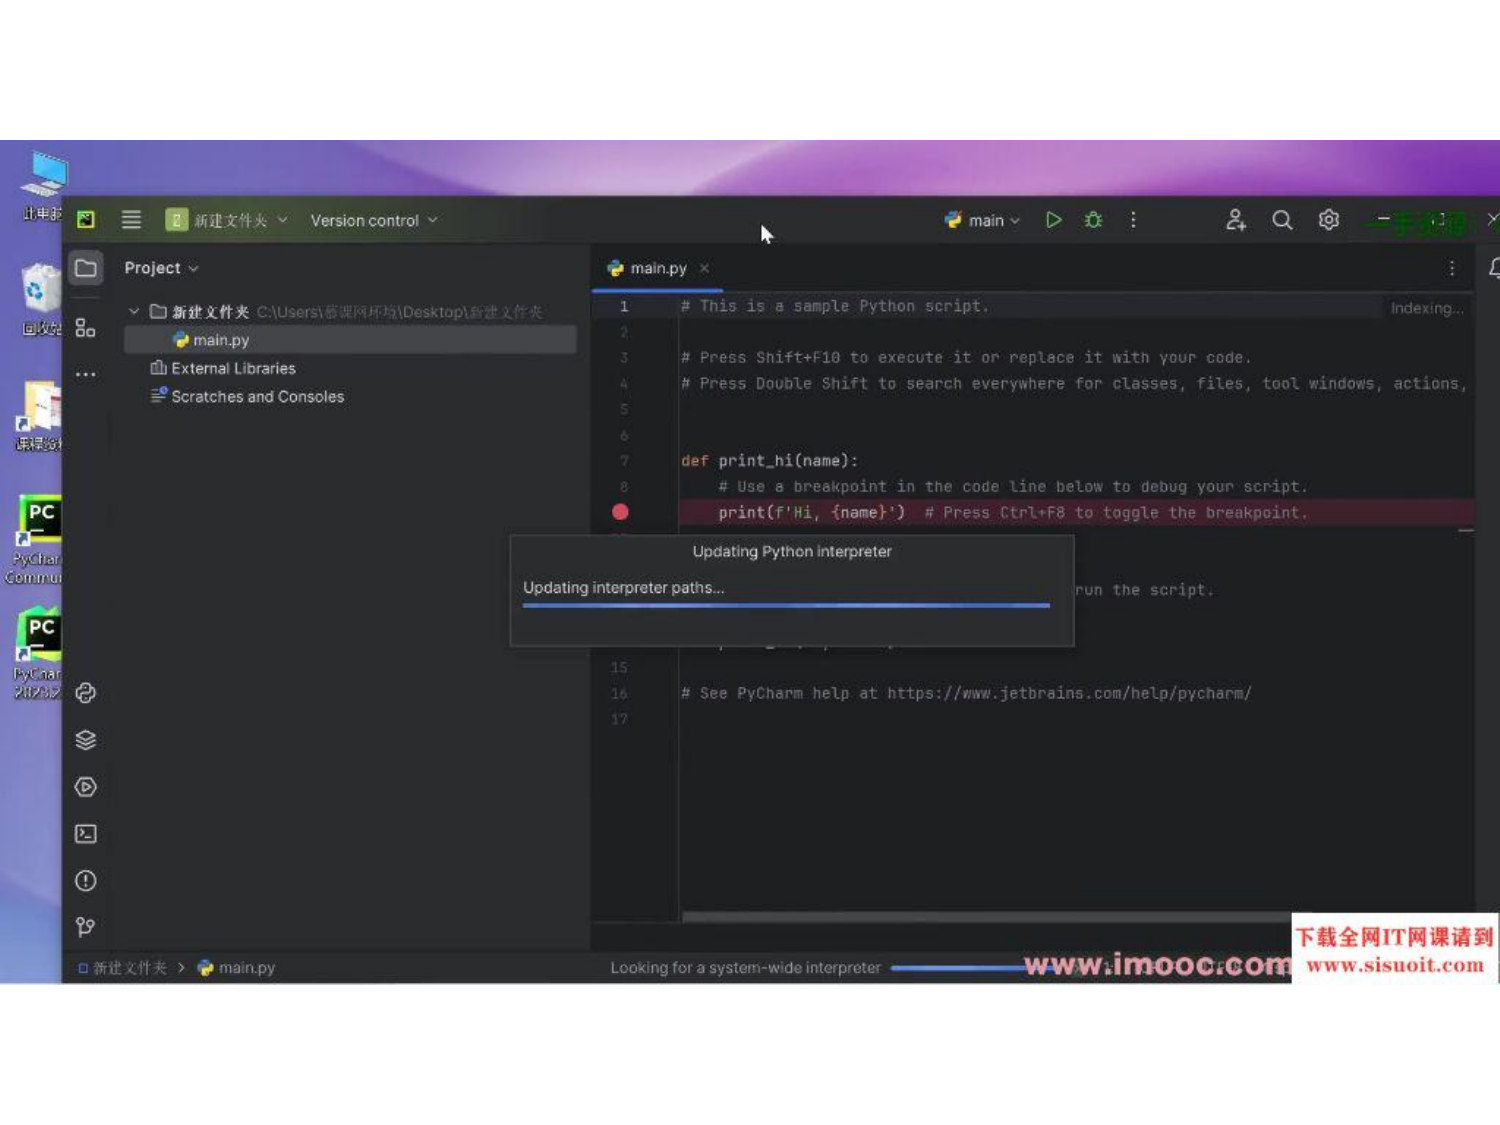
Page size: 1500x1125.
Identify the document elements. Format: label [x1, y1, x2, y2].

picture [0, 140, 1500, 985]
